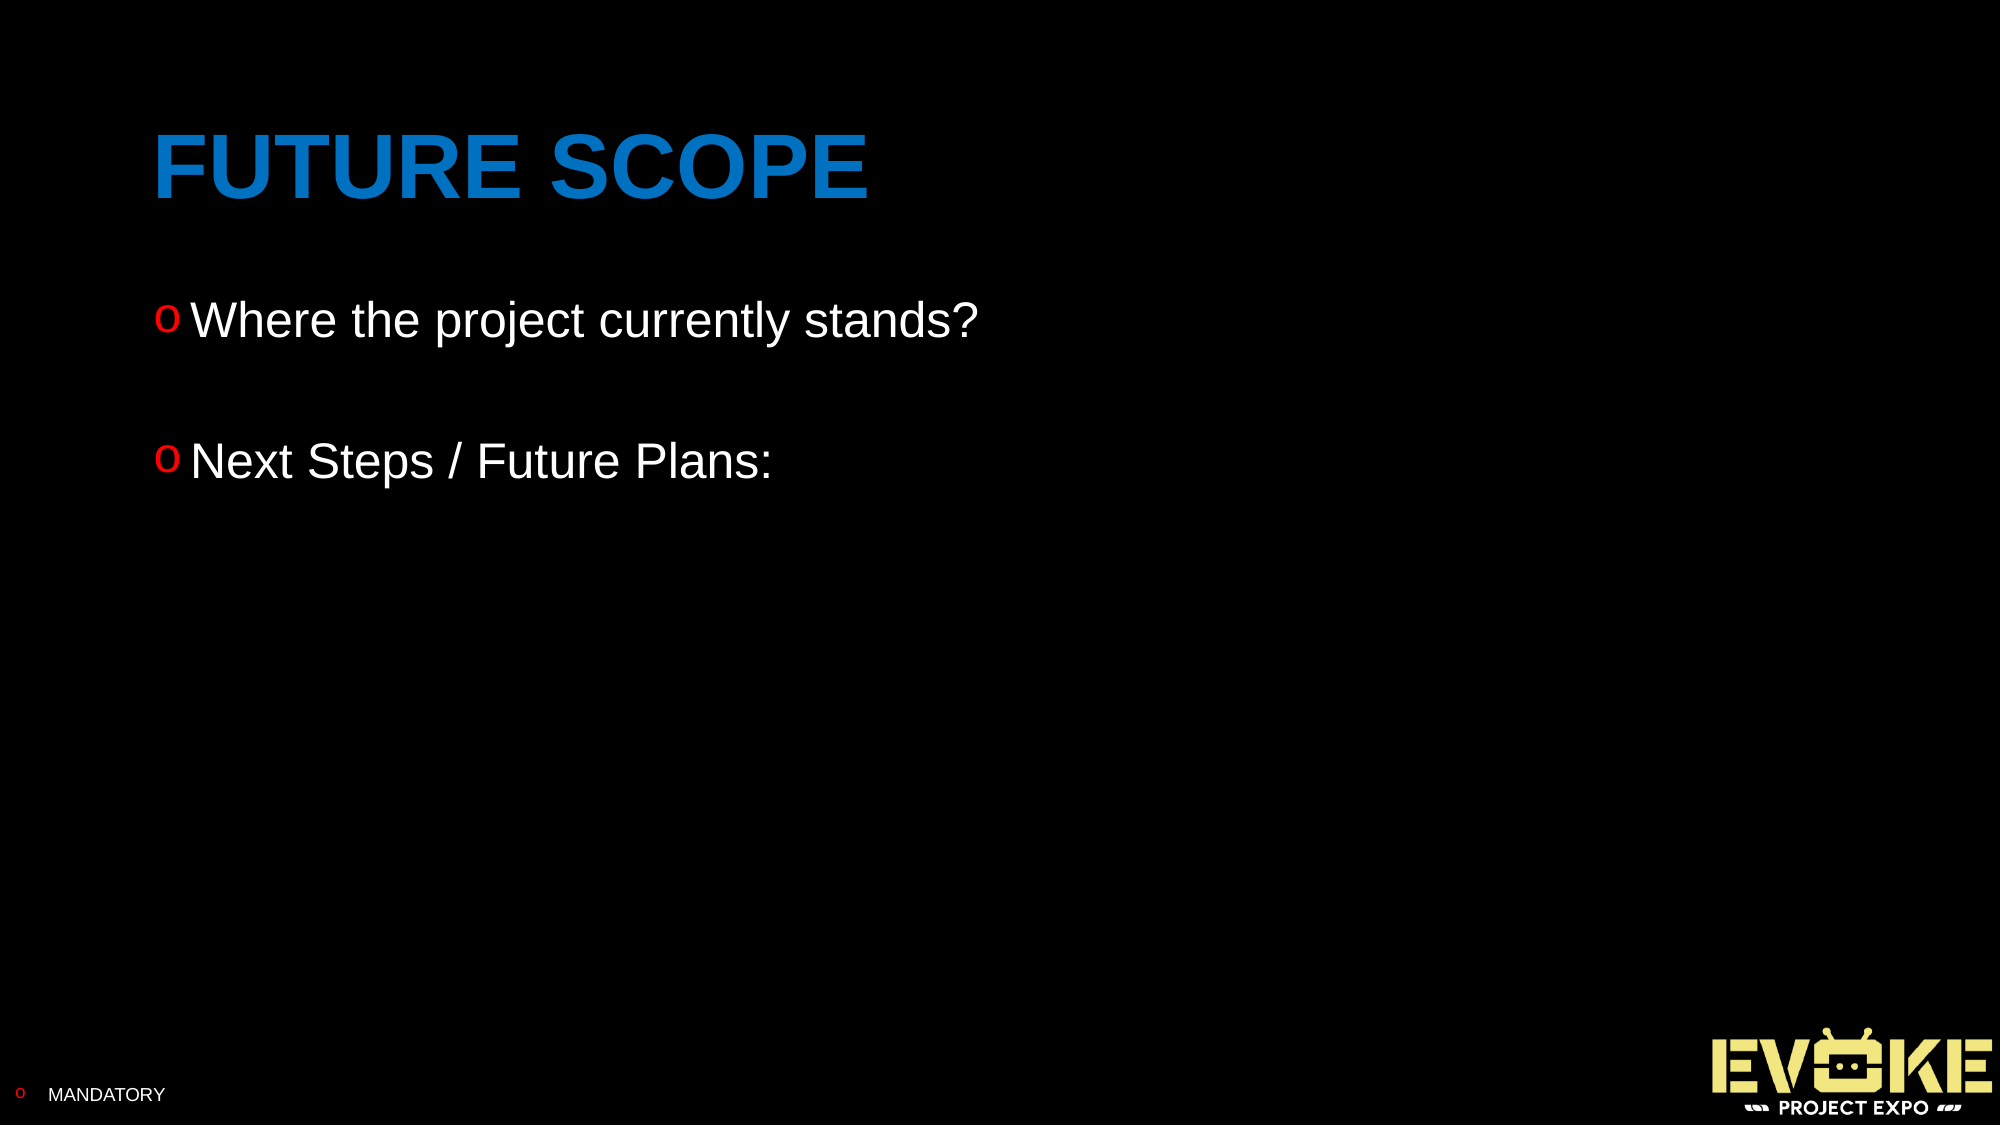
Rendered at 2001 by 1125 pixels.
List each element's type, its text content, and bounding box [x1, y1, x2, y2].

picture [1683, 1019, 2001, 1125]
title FUTURE SCOPE [137, 59, 1863, 278]
text_box MANDATORY [0, 1047, 214, 1125]
list Where the project currently stands? Next Steps / Future Plans: [137, 287, 1863, 1016]
